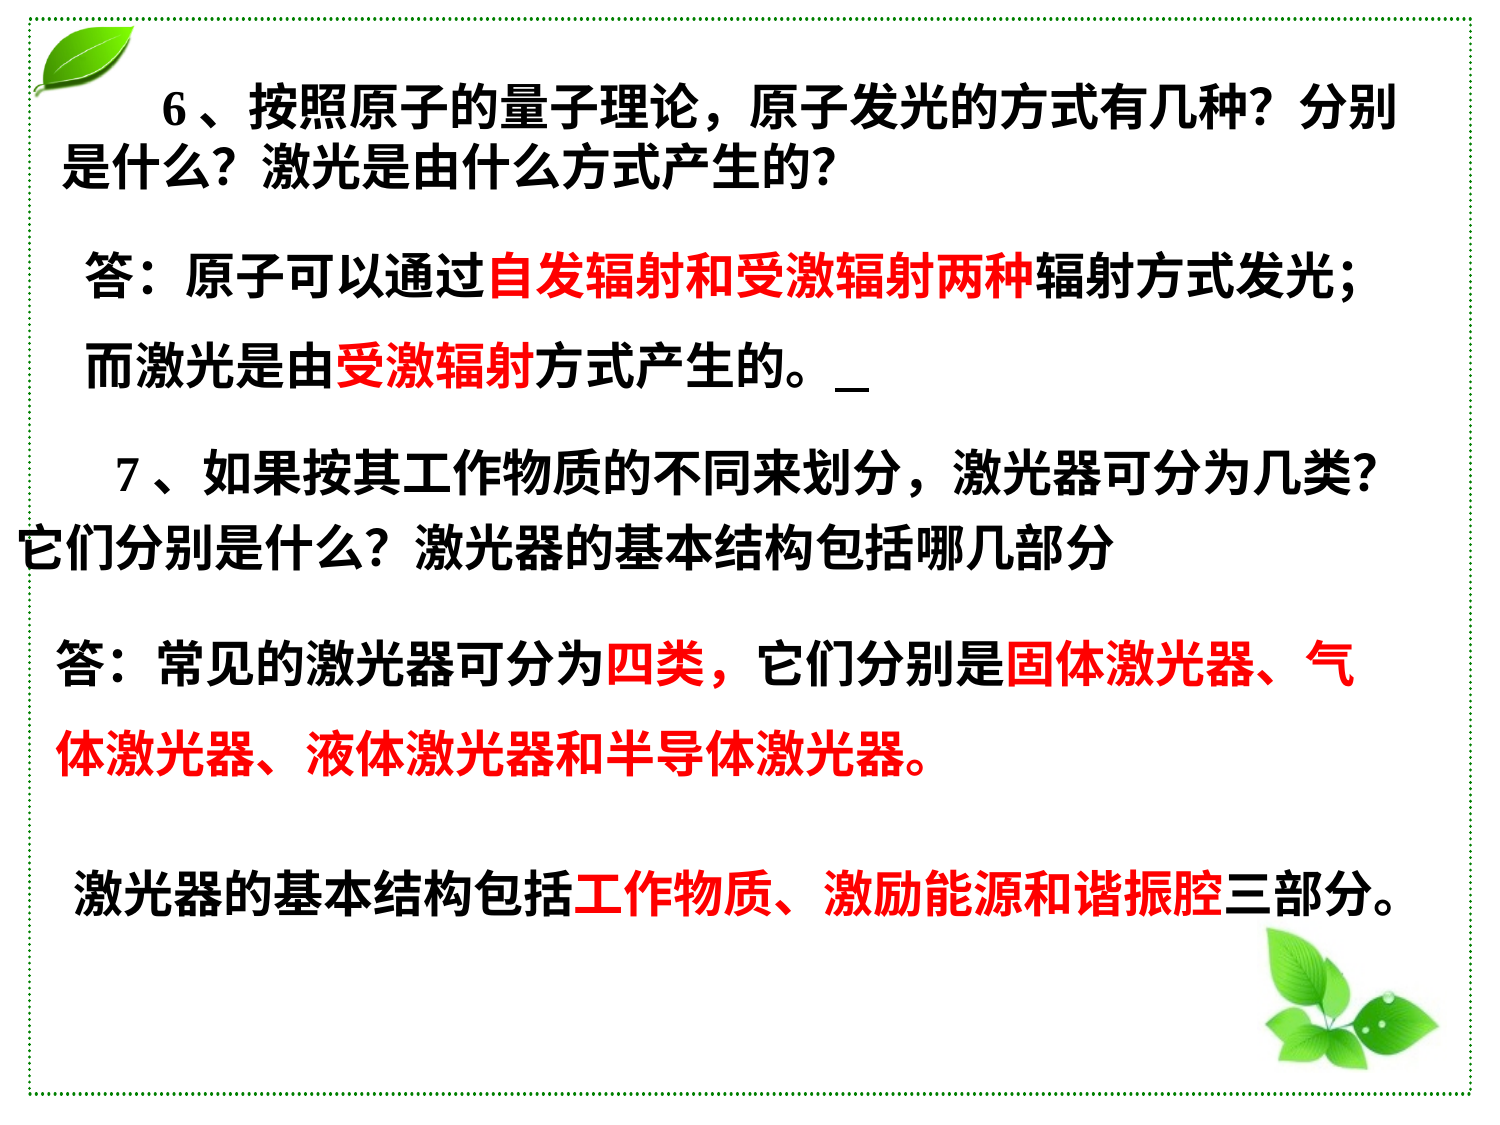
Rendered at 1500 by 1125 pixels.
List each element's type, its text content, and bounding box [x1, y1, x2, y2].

picture [29, 18, 136, 100]
text_box 7、如果按其工作物质的不同来划分，激光器可分为几类？它们分别是什么？激光器的基本结构包括哪几部分 [0, 418, 1436, 584]
text_box 激光器的基本结构包括工作物质、激励能源和谐振腔三部分。 [58, 824, 1406, 930]
picture [1257, 916, 1447, 1073]
text_box 6、按照原子的量子理论，原子发光的方式有几种？分别是什么？激光是由什么方式产生的？ [46, 67, 1442, 203]
text_box 答：常见的激光器可分为四类，它们分别是固体激光器、气体激光器、液体激光器和半导体激光器。 [40, 595, 1389, 791]
text_box 答：原子可以通过自发辐射和受激辐射两种辐射方式发光；而激光是由受激辐射方式产生的。 [70, 207, 1407, 402]
